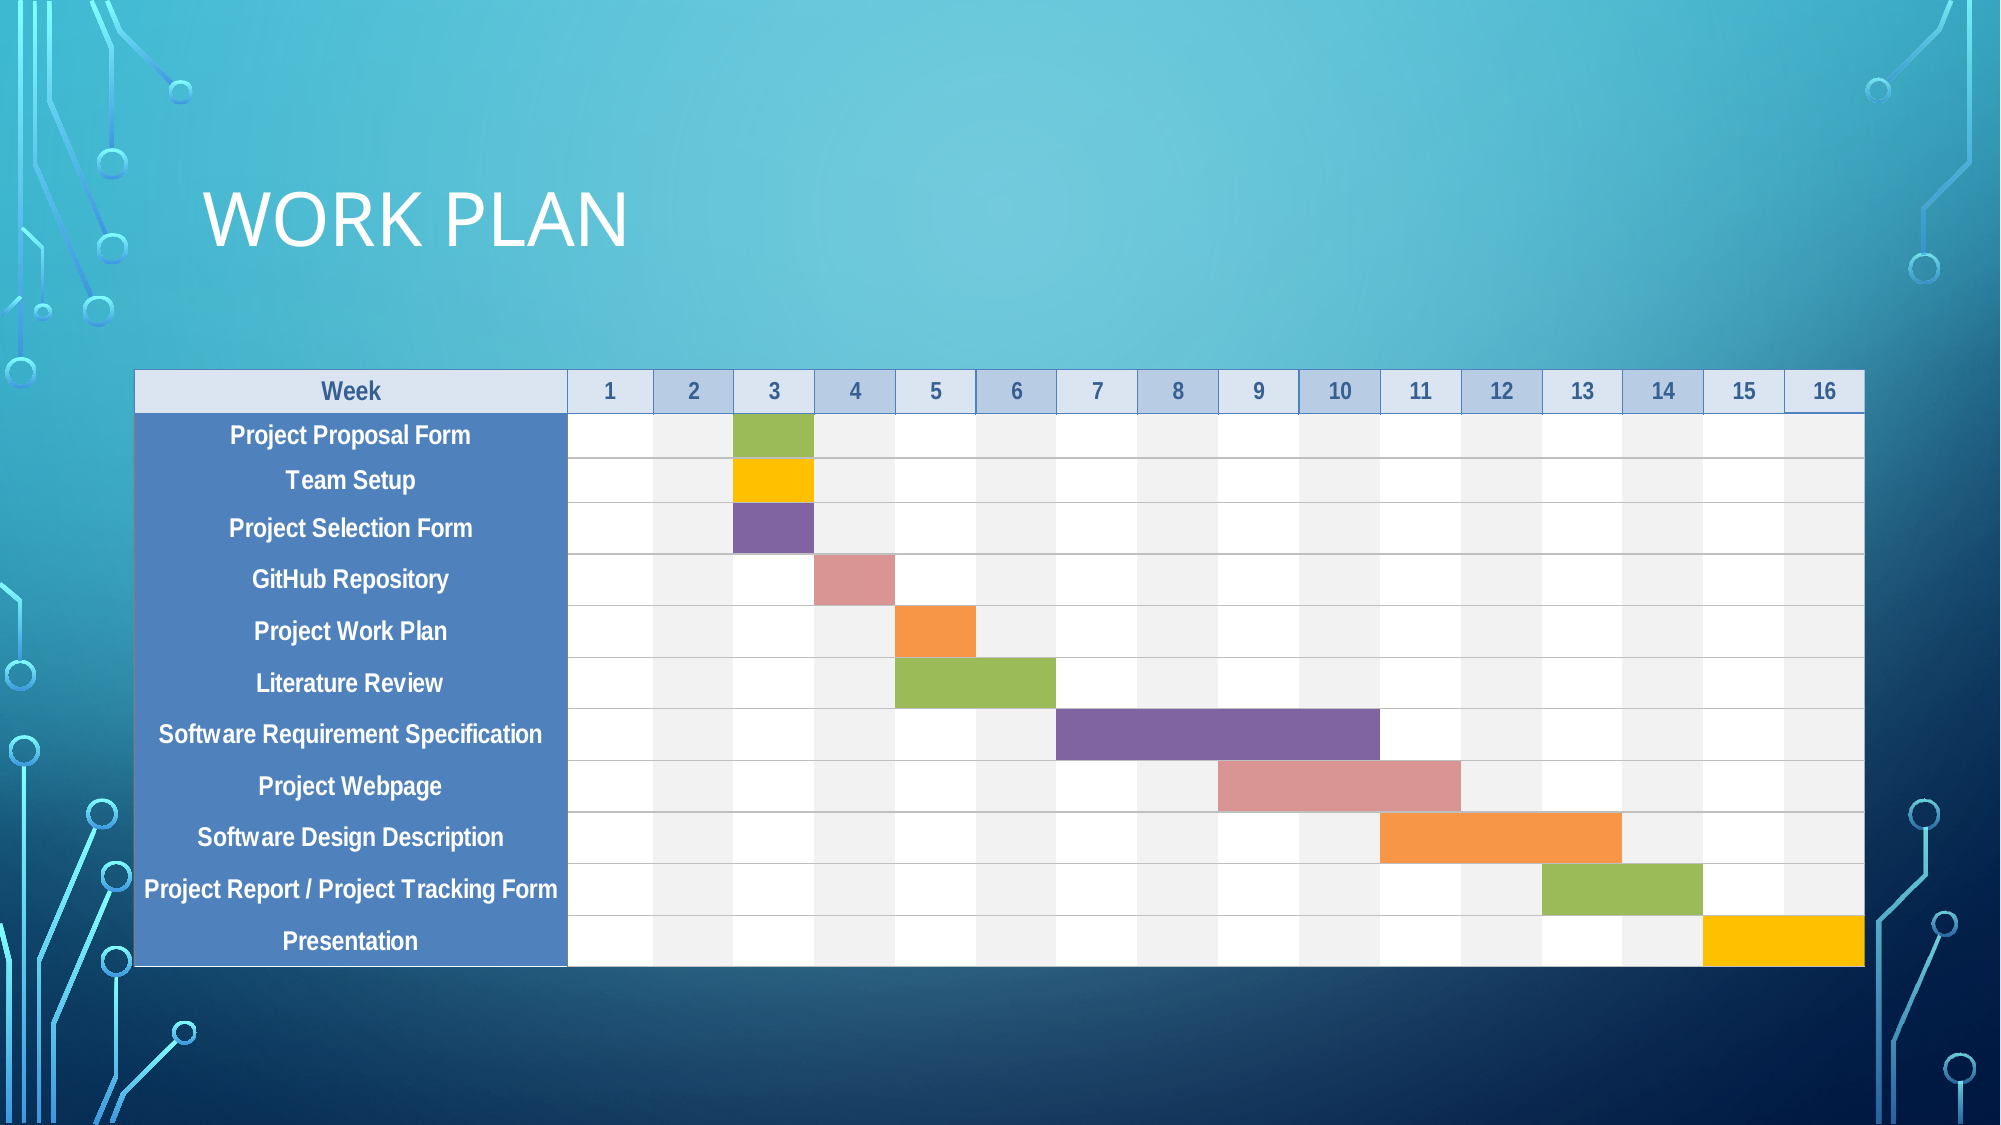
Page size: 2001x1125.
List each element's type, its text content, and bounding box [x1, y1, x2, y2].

title Work plan [187, 101, 1813, 344]
picture [133, 368, 1866, 968]
